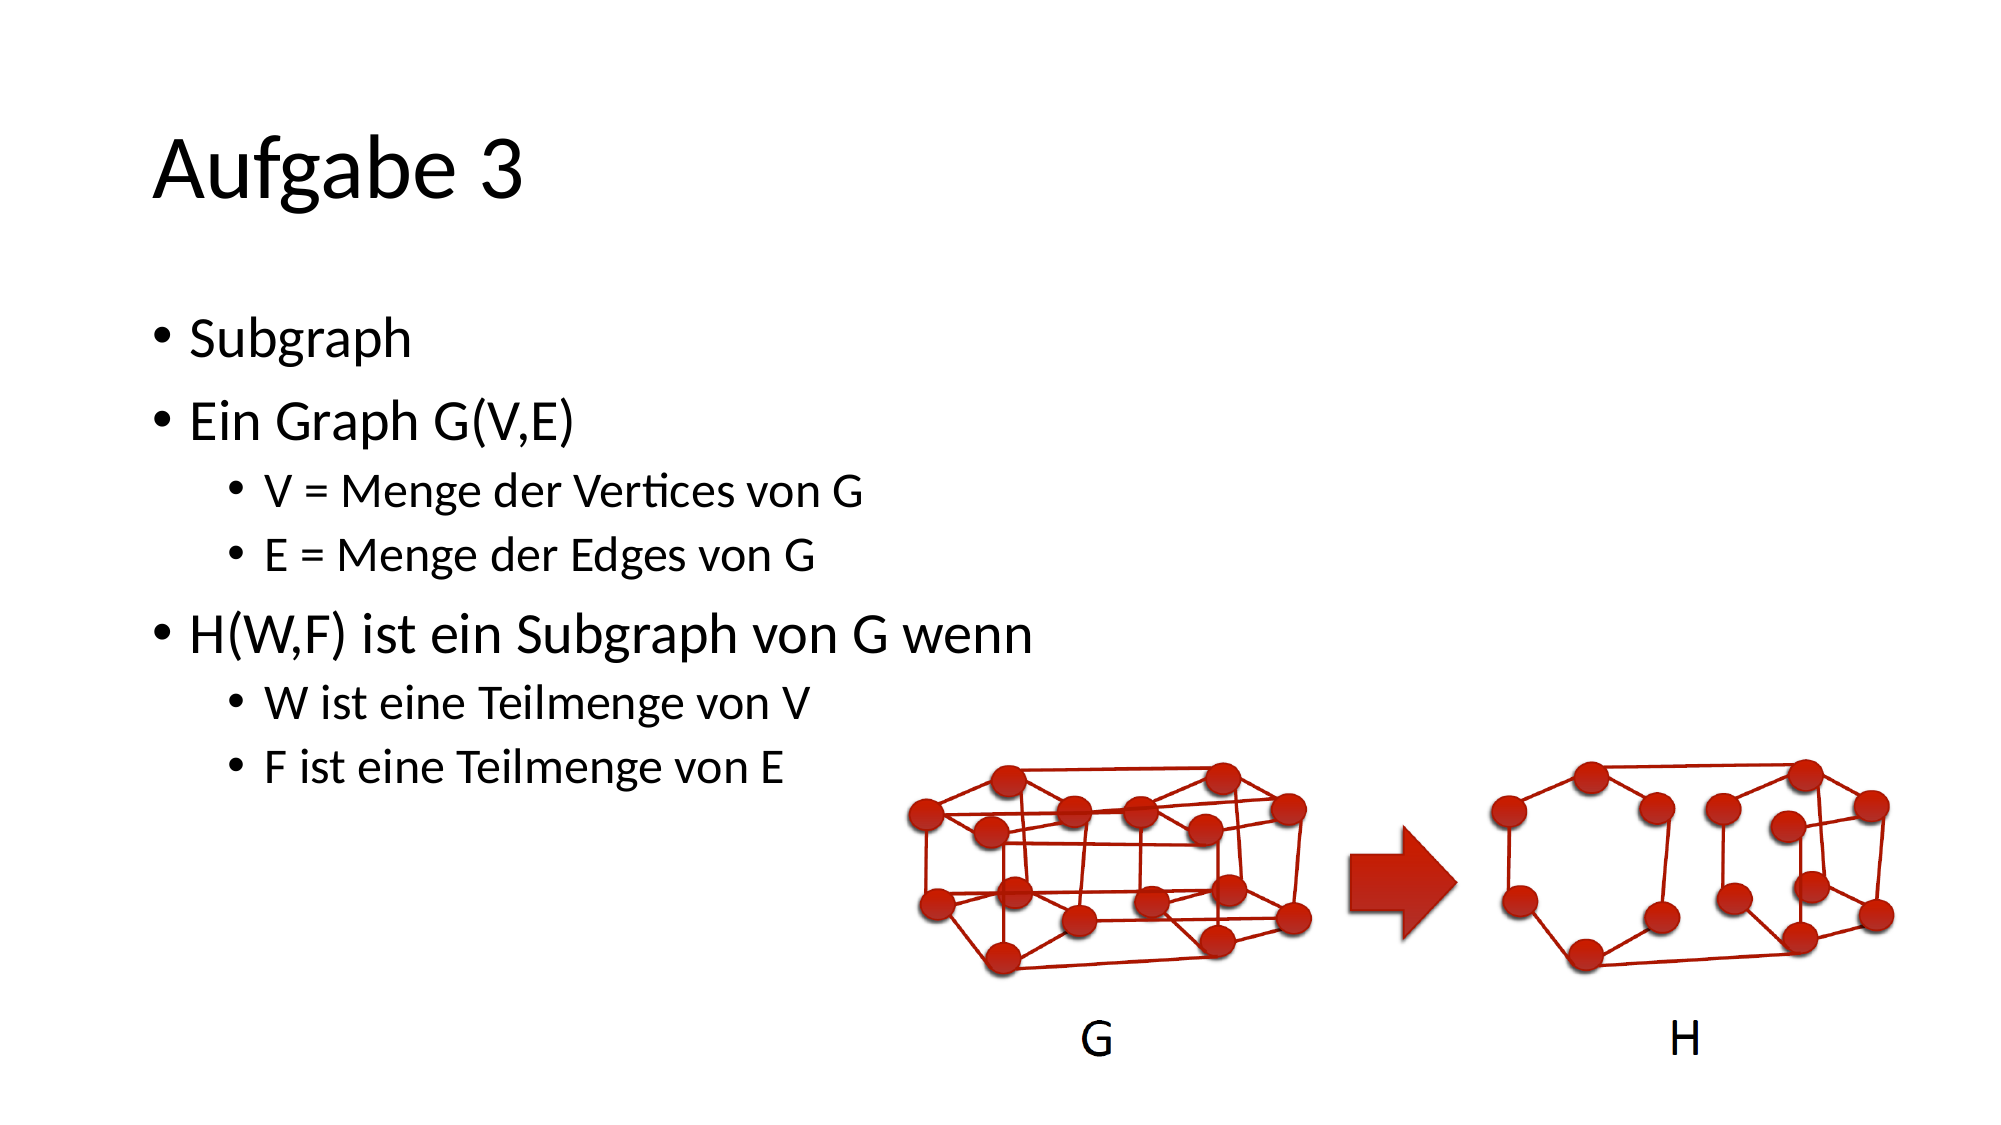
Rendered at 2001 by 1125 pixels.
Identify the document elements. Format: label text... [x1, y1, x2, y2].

picture [850, 731, 1947, 1083]
list Subgraph Ein Graph G(V,E) V = Menge der Vertices von G E = Menge der Edges von G H(W,F) ist ein Subgraph von G wenn W ist eine Teilmenge von V F ist eine Teilmenge von E [137, 299, 1863, 1014]
title Aufgabe 3 [137, 59, 1863, 278]
